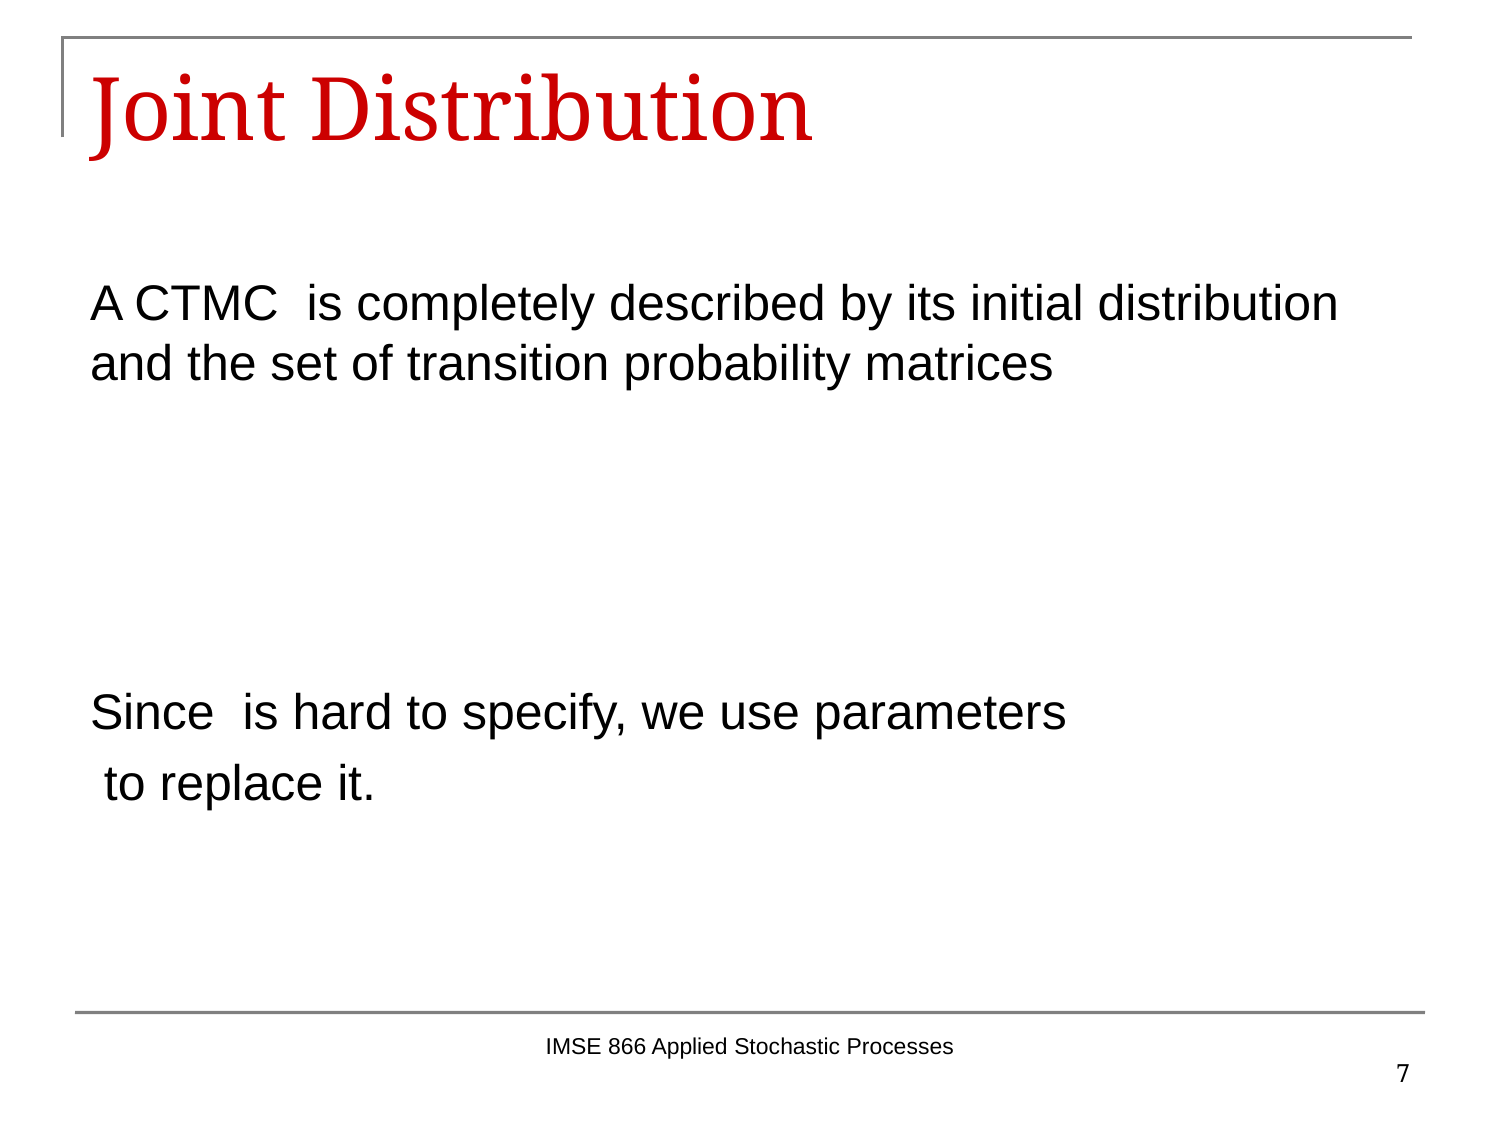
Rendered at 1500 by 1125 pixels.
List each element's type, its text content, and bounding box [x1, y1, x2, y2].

slide_number 7 [1074, 1023, 1426, 1100]
footer IMSE 866 Applied Stochastic Processes [512, 1024, 988, 1100]
title Joint Distribution [74, 45, 1426, 233]
